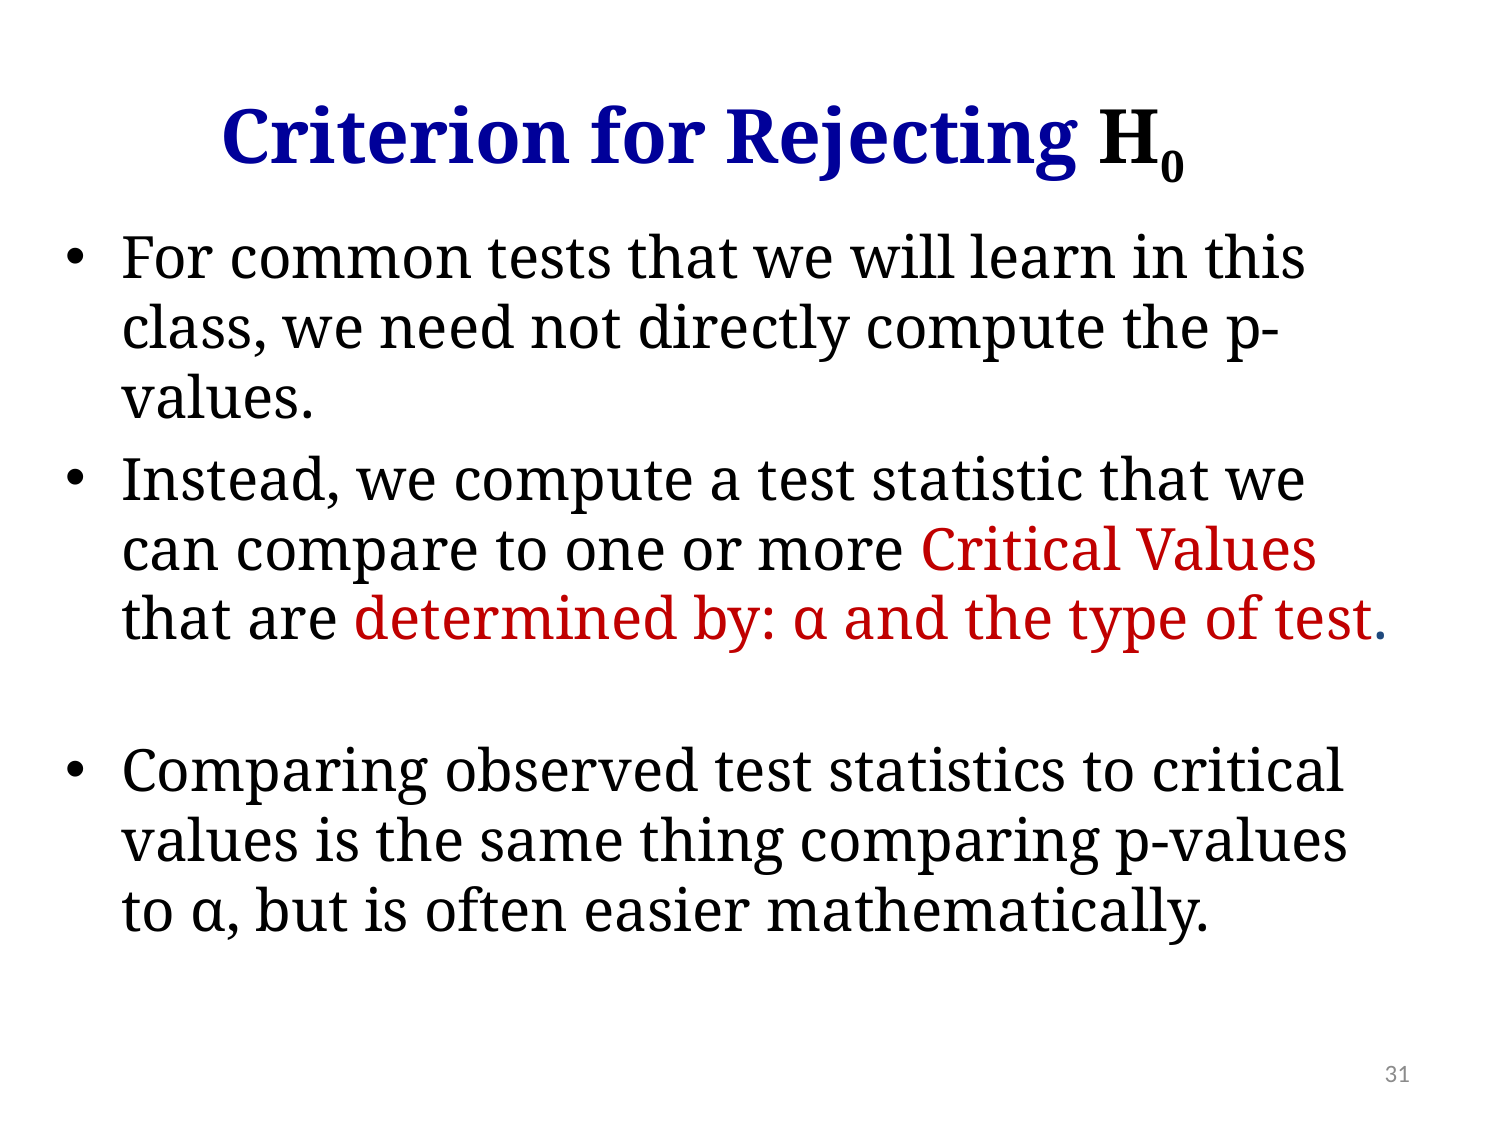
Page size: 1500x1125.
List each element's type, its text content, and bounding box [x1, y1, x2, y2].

text_box Criterion for Rejecting H0 [24, 81, 1400, 199]
slide_number 31 [1074, 1042, 1425, 1103]
list For common tests that we will learn in this class, we need not directly compute the p-values. Instead, we compute a test statistic that we can compare to one or more Critical Values that are determined by: α and the type of test. Comparing observed test statistics to critical values is the same thing comparing p-values to α, but is often easier mathematically. [50, 212, 1413, 975]
